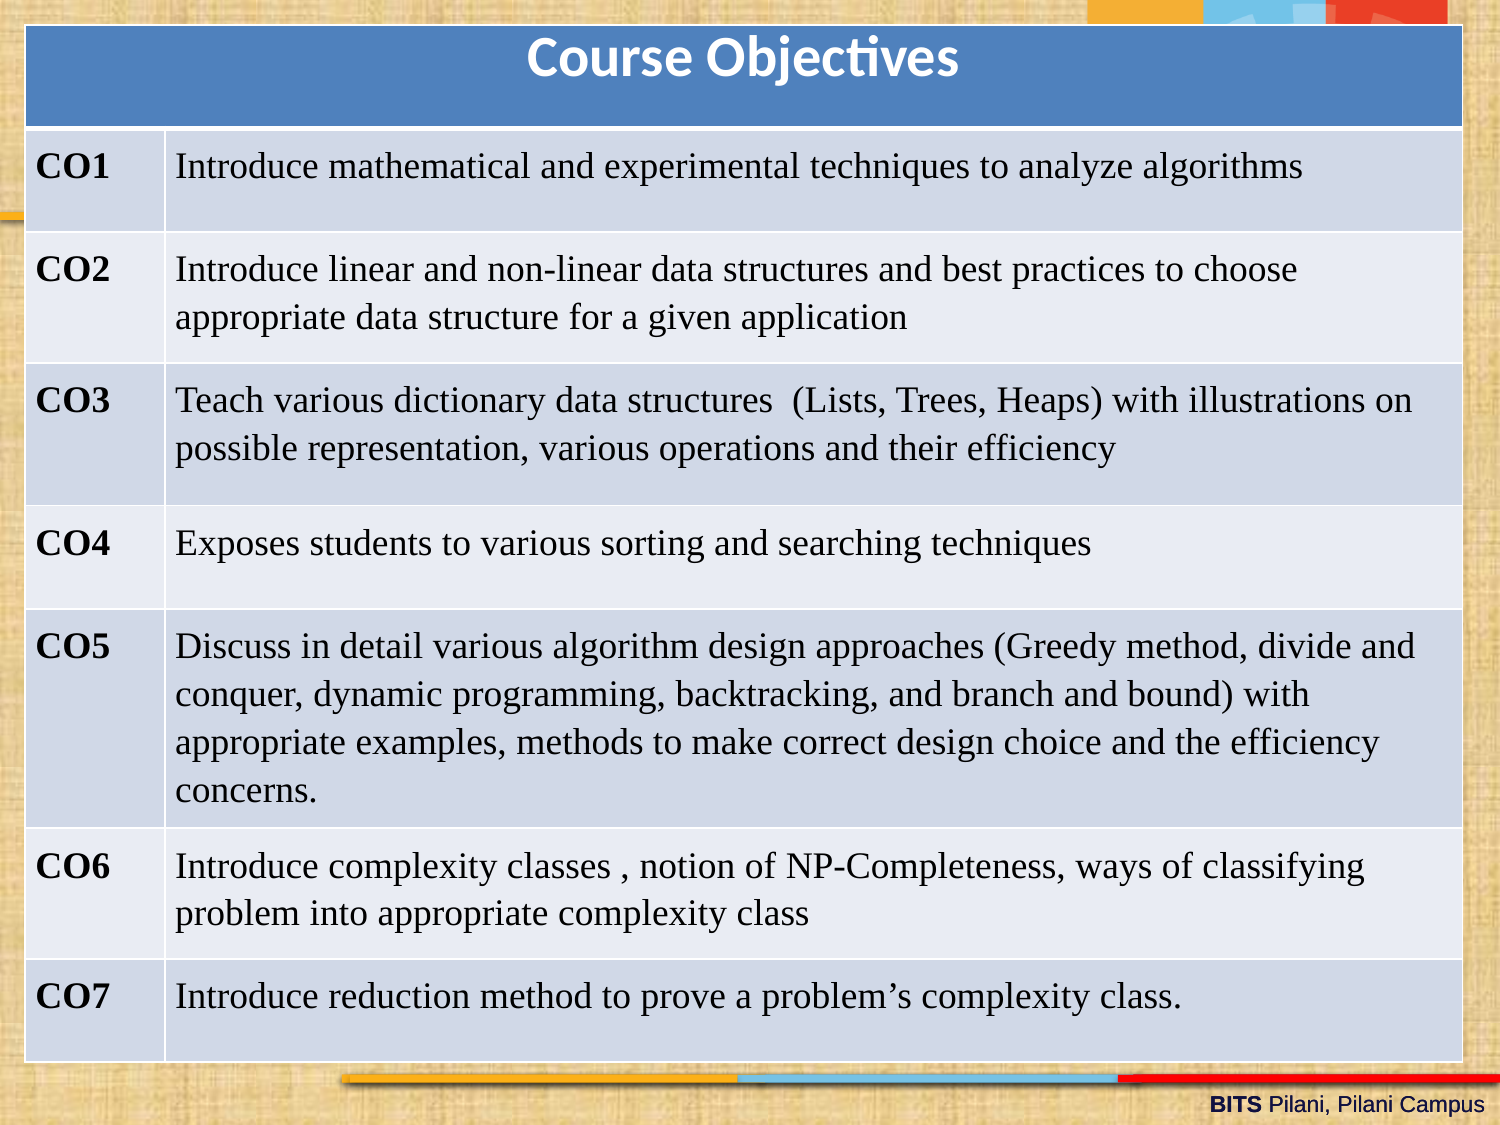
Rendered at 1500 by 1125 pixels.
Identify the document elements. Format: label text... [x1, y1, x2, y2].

table_cell CO5 [26, 610, 164, 827]
picture [0, 0, 1500, 1125]
table_header Course Objectives [26, 26, 1462, 126]
table_cell Introduce mathematical and experimental techniques to analyze algorithms [166, 131, 1462, 231]
table_cell CO1 [26, 131, 164, 231]
table_cell Exposes students to various sorting and searching techniques [166, 506, 1462, 608]
table_cell Introduce complexity classes , notion of NP-Completeness, ways of classifying problem into appropriate complexity class [166, 829, 1462, 958]
table_cell CO7 [26, 960, 164, 1061]
table_cell CO2 [26, 233, 164, 362]
table_cell Teach various dictionary data structures (Lists, Trees, Heaps) with illustrations on possible representation, various operations and their efficiency [166, 364, 1462, 505]
table_cell Discuss in detail various algorithm design approaches (Greedy method, divide and conquer, dynamic programming, backtracking, and branch and bound) with appropriate examples, methods to make correct design choice and the efficiency concerns. [166, 610, 1462, 827]
table_cell CO4 [26, 506, 164, 608]
table_cell Introduce reduction method to prove a problem’s complexity class. [166, 960, 1462, 1061]
table_cell CO3 [26, 364, 164, 505]
table_cell CO6 [26, 829, 164, 958]
table_cell Introduce linear and non-linear data structures and best practices to choose appropriate data structure for a given application [166, 233, 1462, 362]
